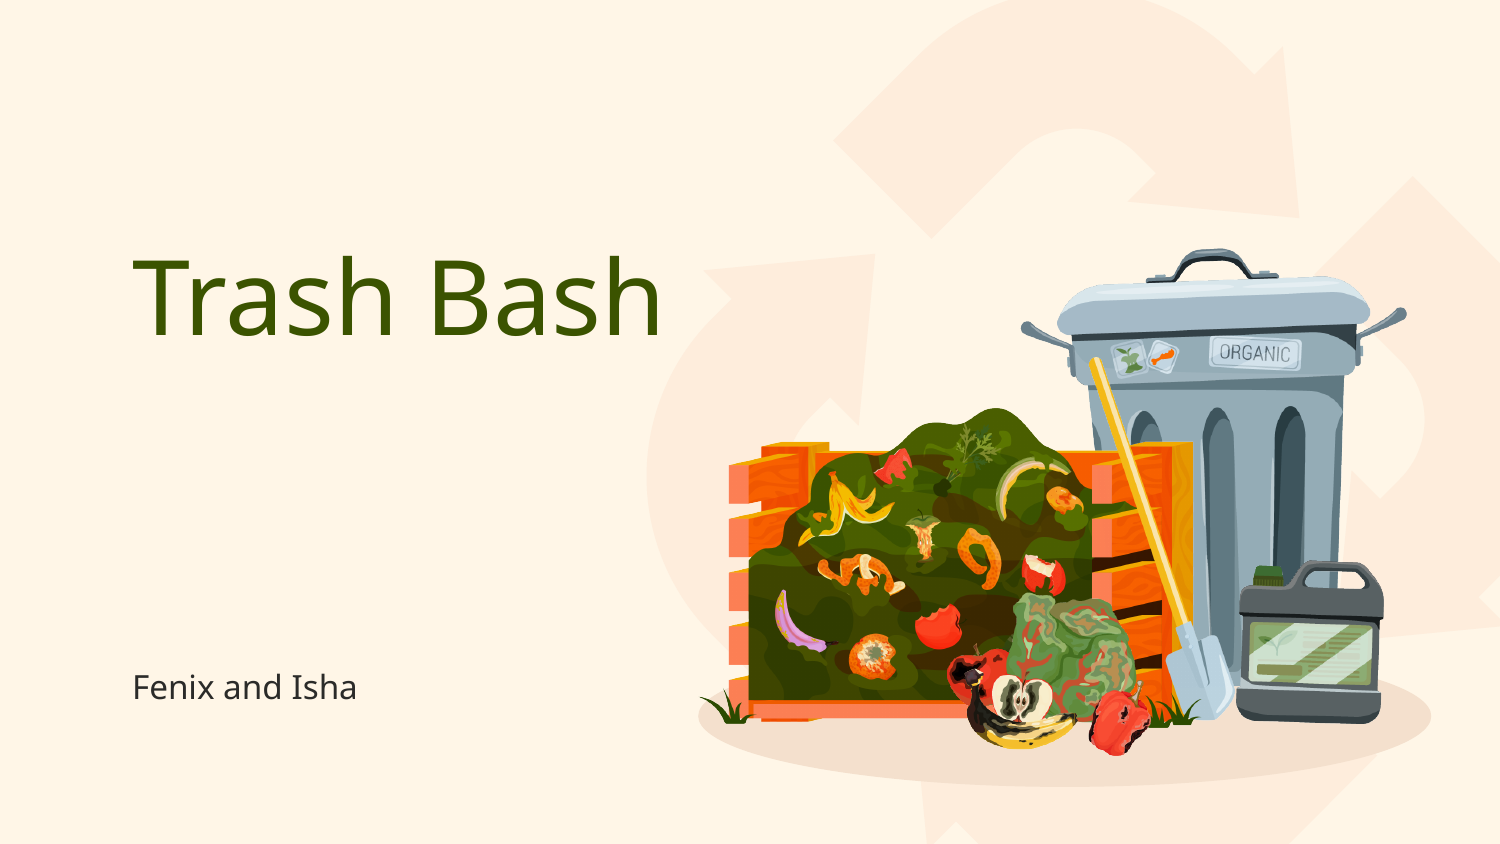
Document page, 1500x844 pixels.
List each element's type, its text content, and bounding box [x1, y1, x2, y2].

subtitle Fenix and Isha [116, 585, 557, 722]
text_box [697, 247, 1432, 788]
title Trash Bash [116, 104, 1063, 372]
